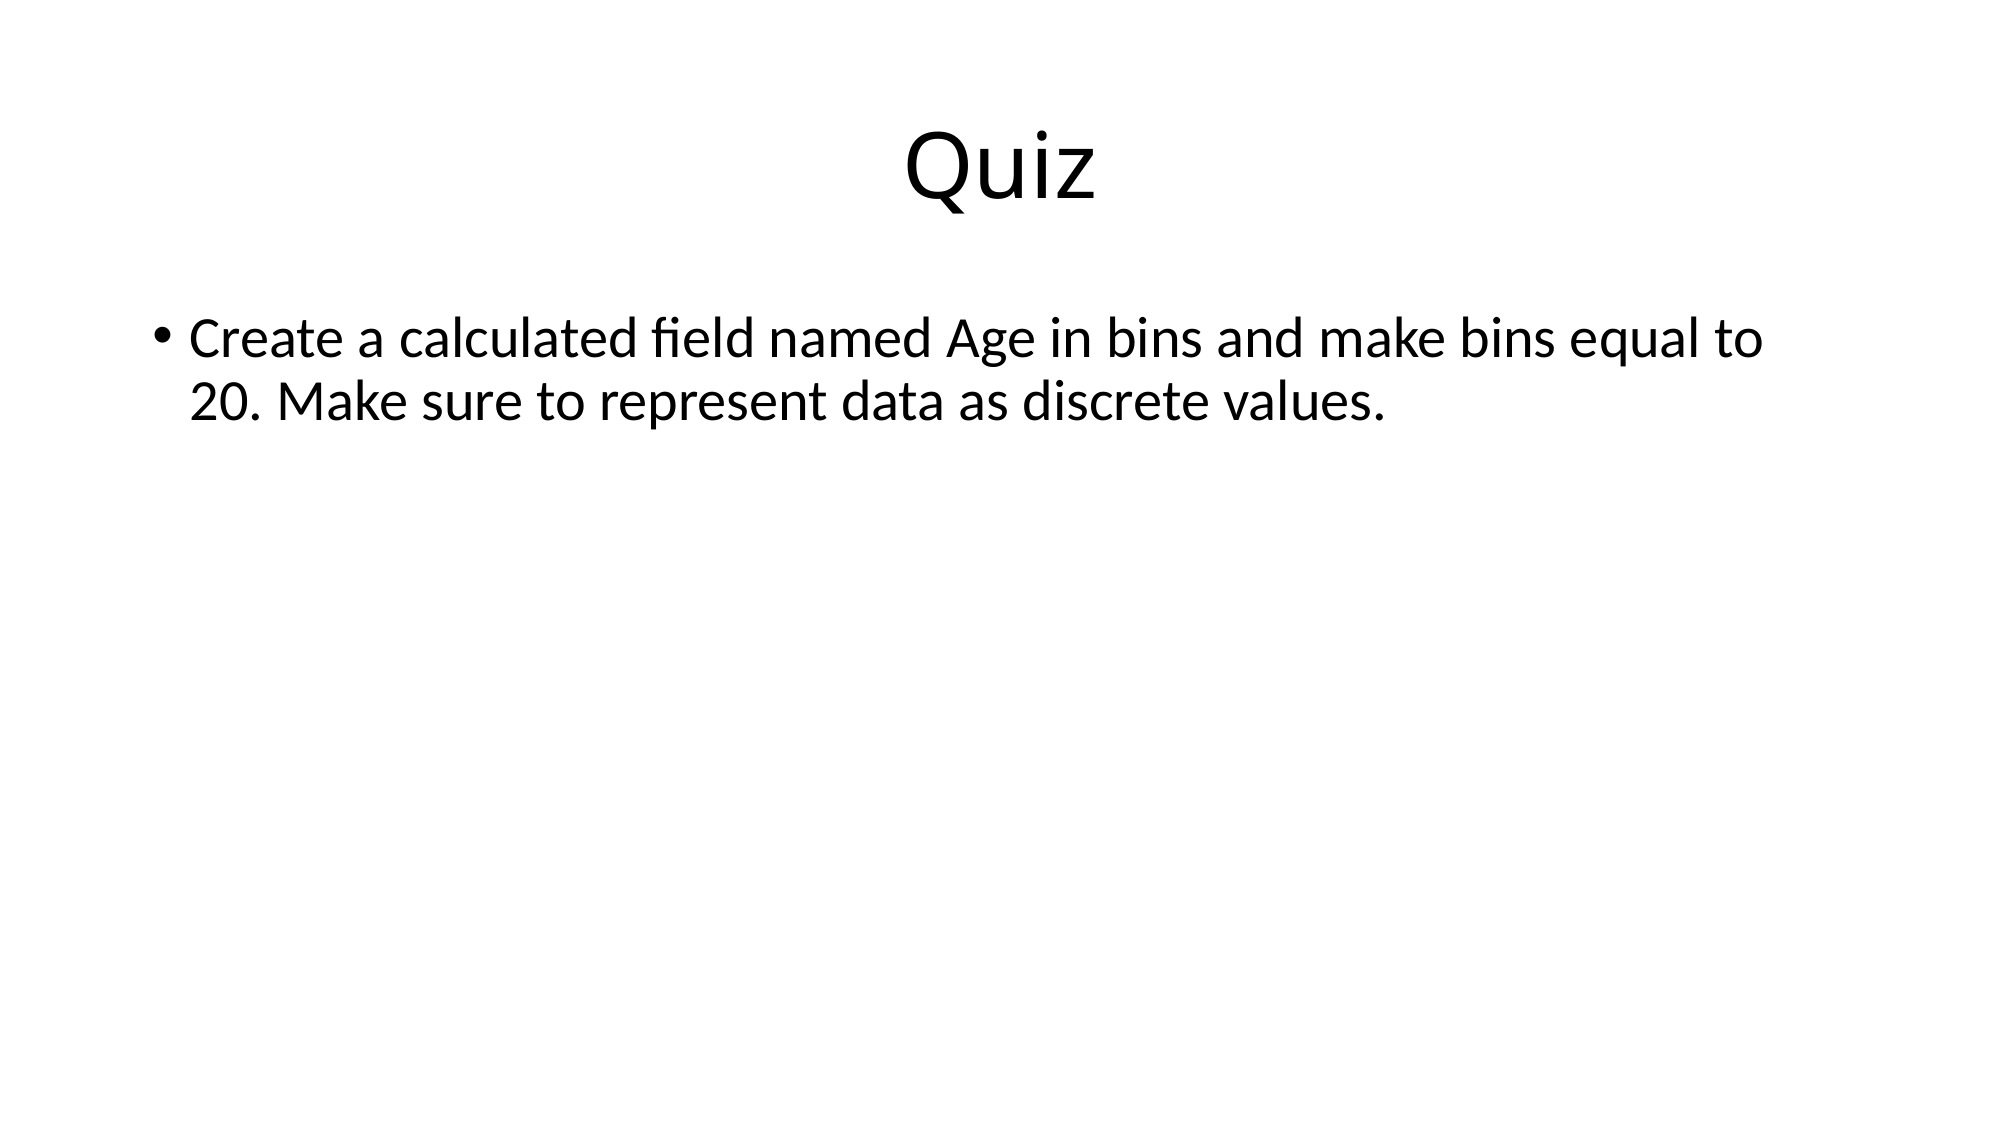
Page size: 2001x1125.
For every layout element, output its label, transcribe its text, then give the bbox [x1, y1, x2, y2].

title Quiz [137, 59, 1863, 278]
list Create a calculated field named Age in bins and make bins equal to 20. Make sure to represent data as discrete values. [137, 299, 1863, 1014]
